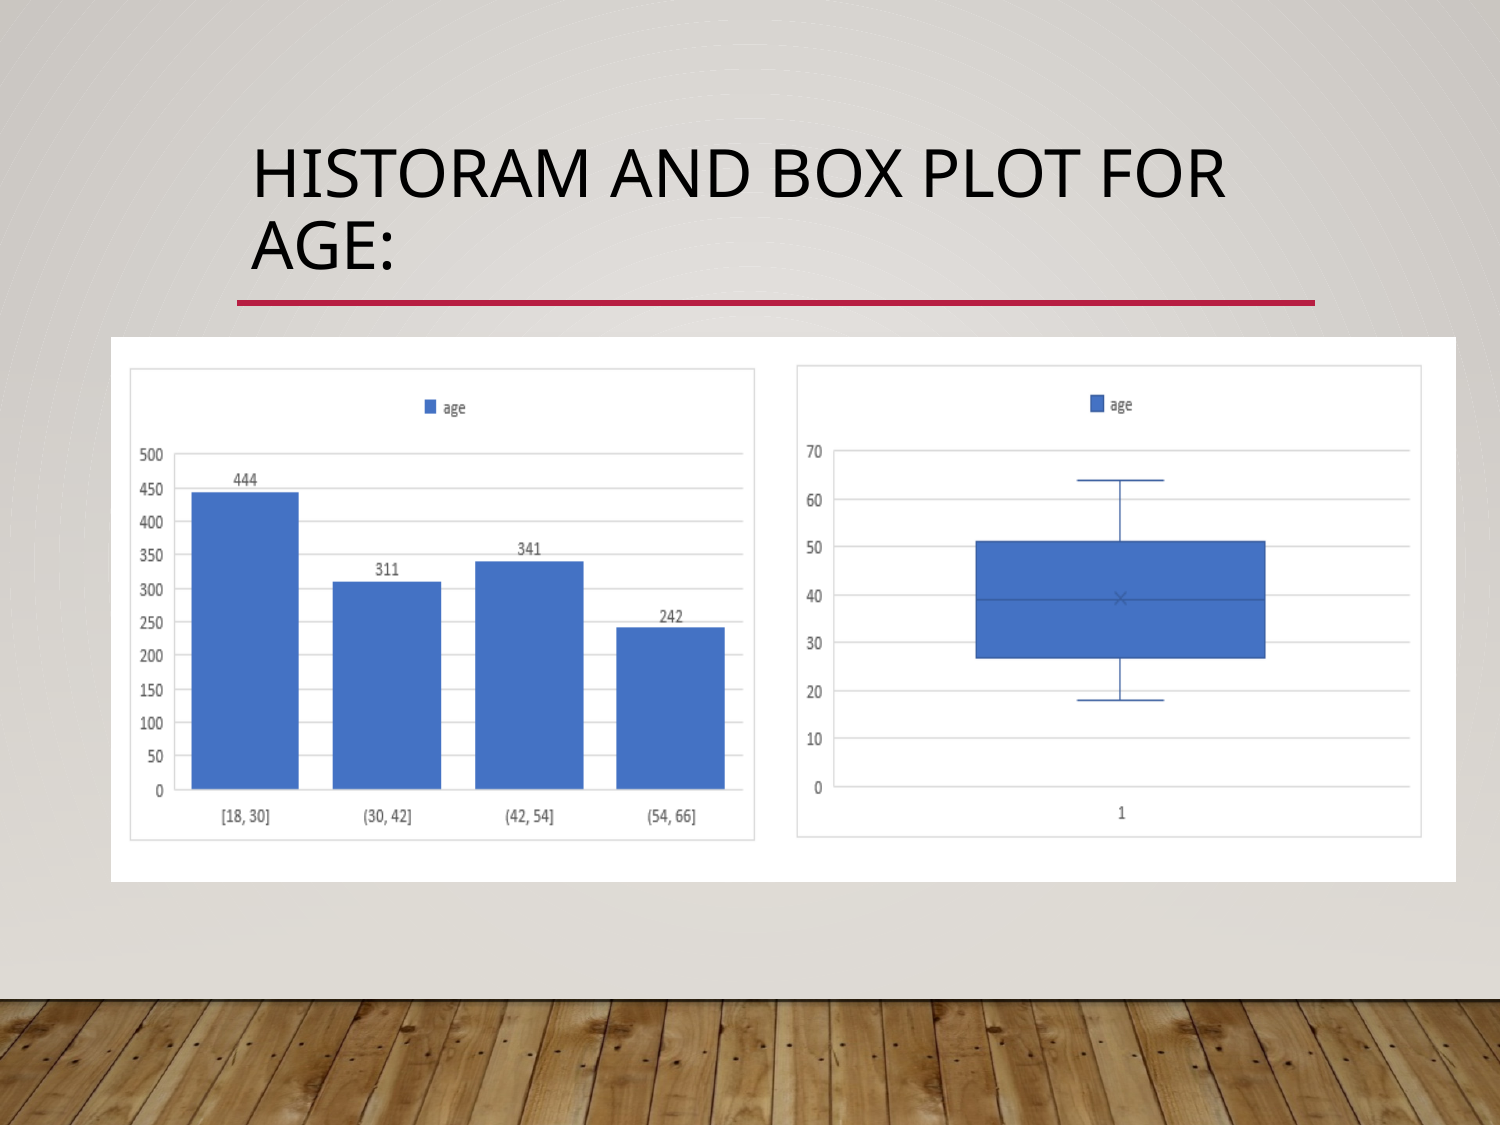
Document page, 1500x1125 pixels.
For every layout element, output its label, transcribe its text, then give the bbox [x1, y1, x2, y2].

title Historam and box plot for age: [236, 131, 1315, 305]
picture [0, 999, 1500, 1125]
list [110, 337, 1456, 882]
